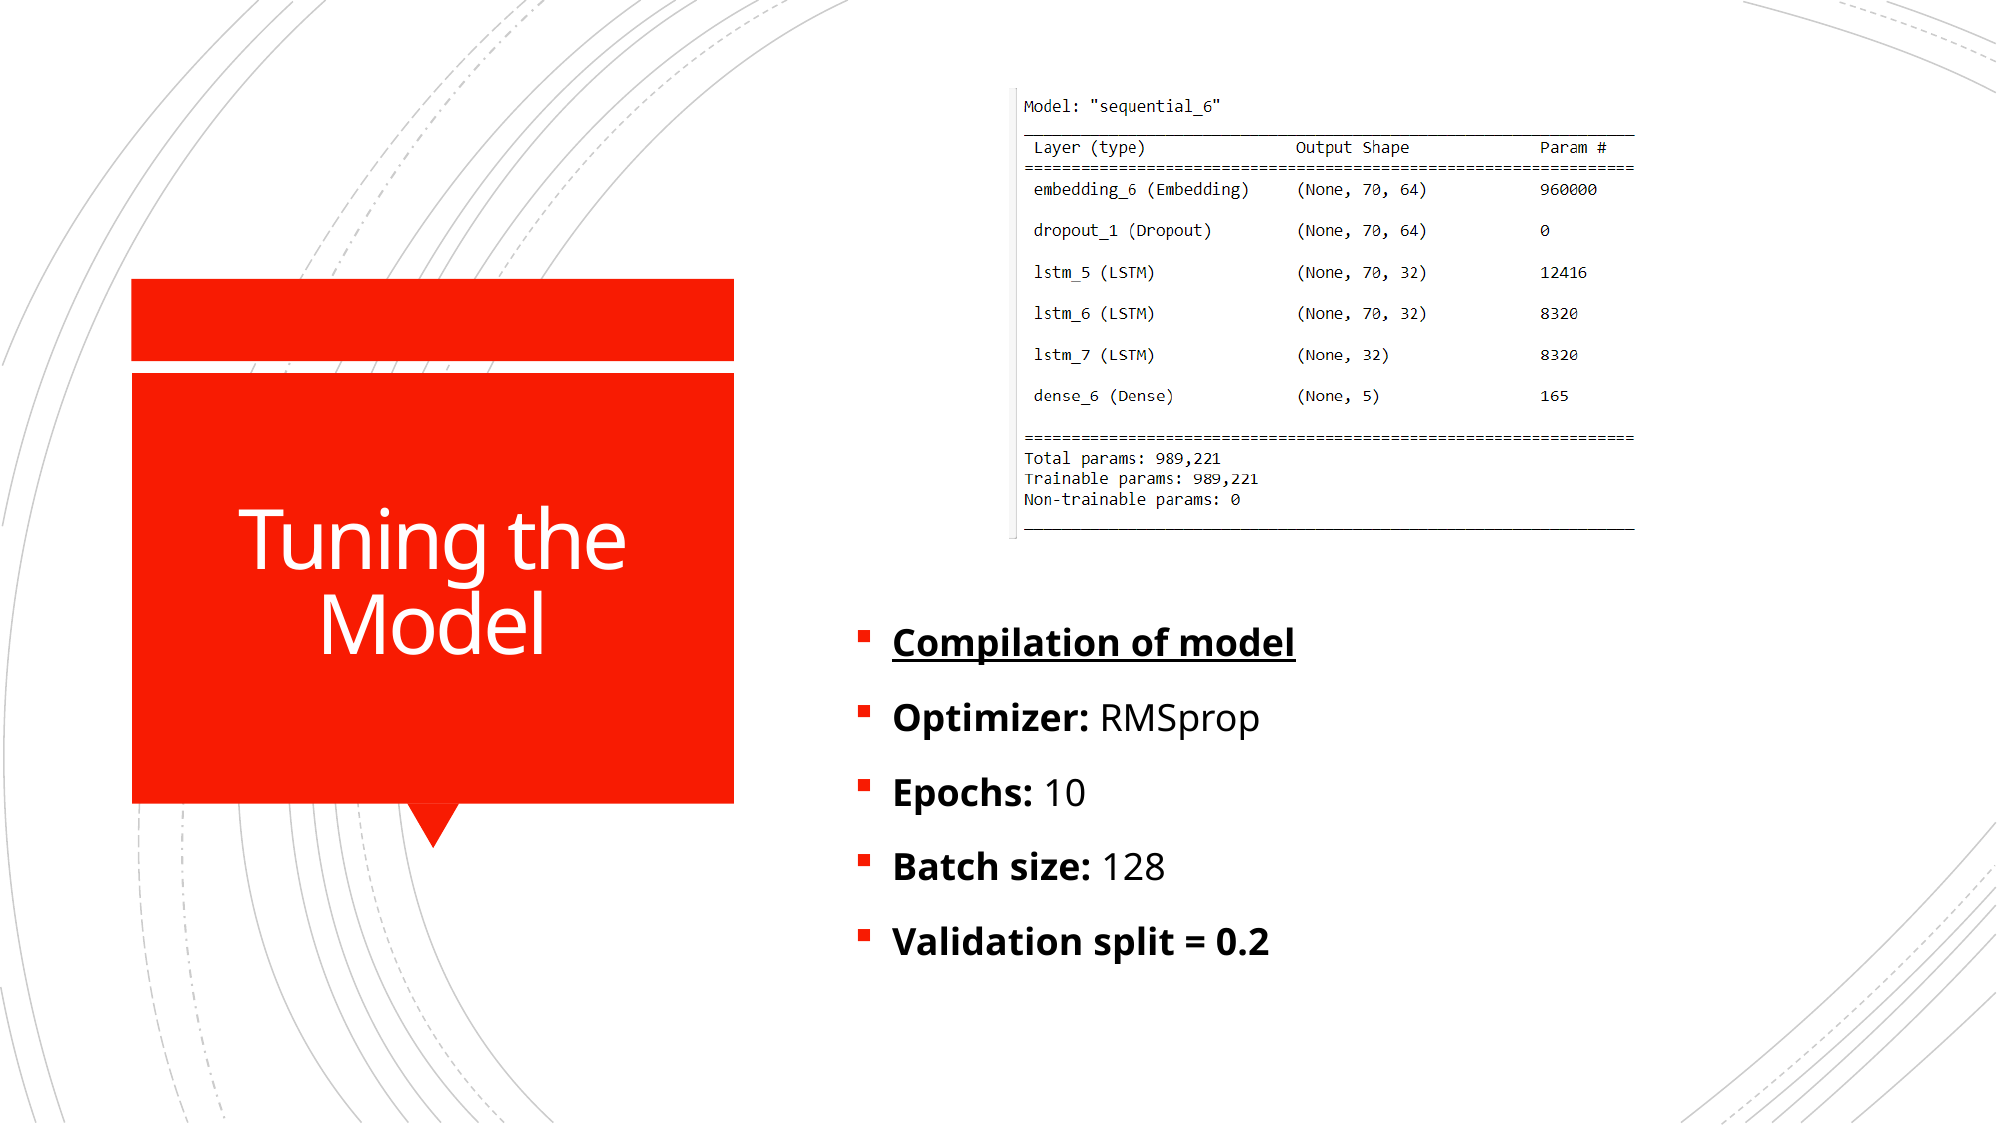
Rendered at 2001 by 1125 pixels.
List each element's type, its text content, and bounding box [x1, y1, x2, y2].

list Compilation of model Optimizer: RMSprop Epochs: 10 Batch size: 128 Validation split = 0.2 [839, 602, 1869, 994]
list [1009, 88, 1698, 552]
title Tuning the Model [145, 383, 721, 789]
